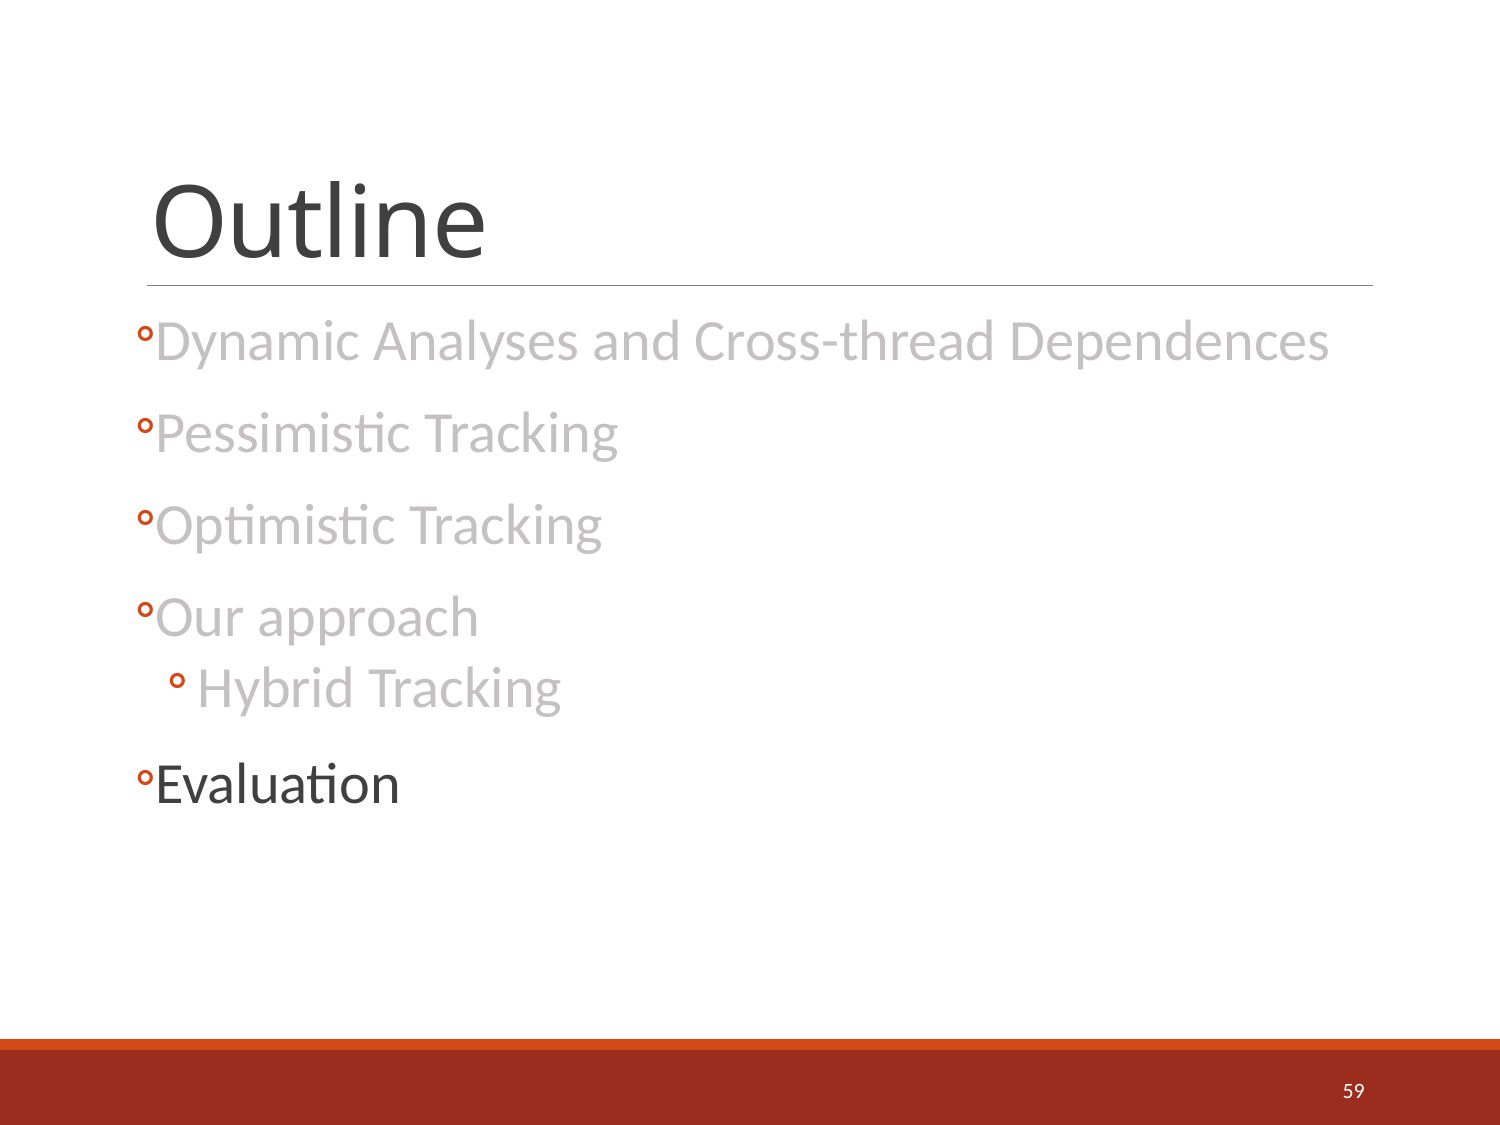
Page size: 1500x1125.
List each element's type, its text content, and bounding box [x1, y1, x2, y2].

list Dynamic Analyses and Cross-thread Dependences Pessimistic Tracking Optimistic Tracking Our approach Hybrid Tracking Evaluation [135, 302, 1373, 963]
slide_number 59 [1218, 1059, 1380, 1120]
title Outline [135, 47, 1373, 285]
